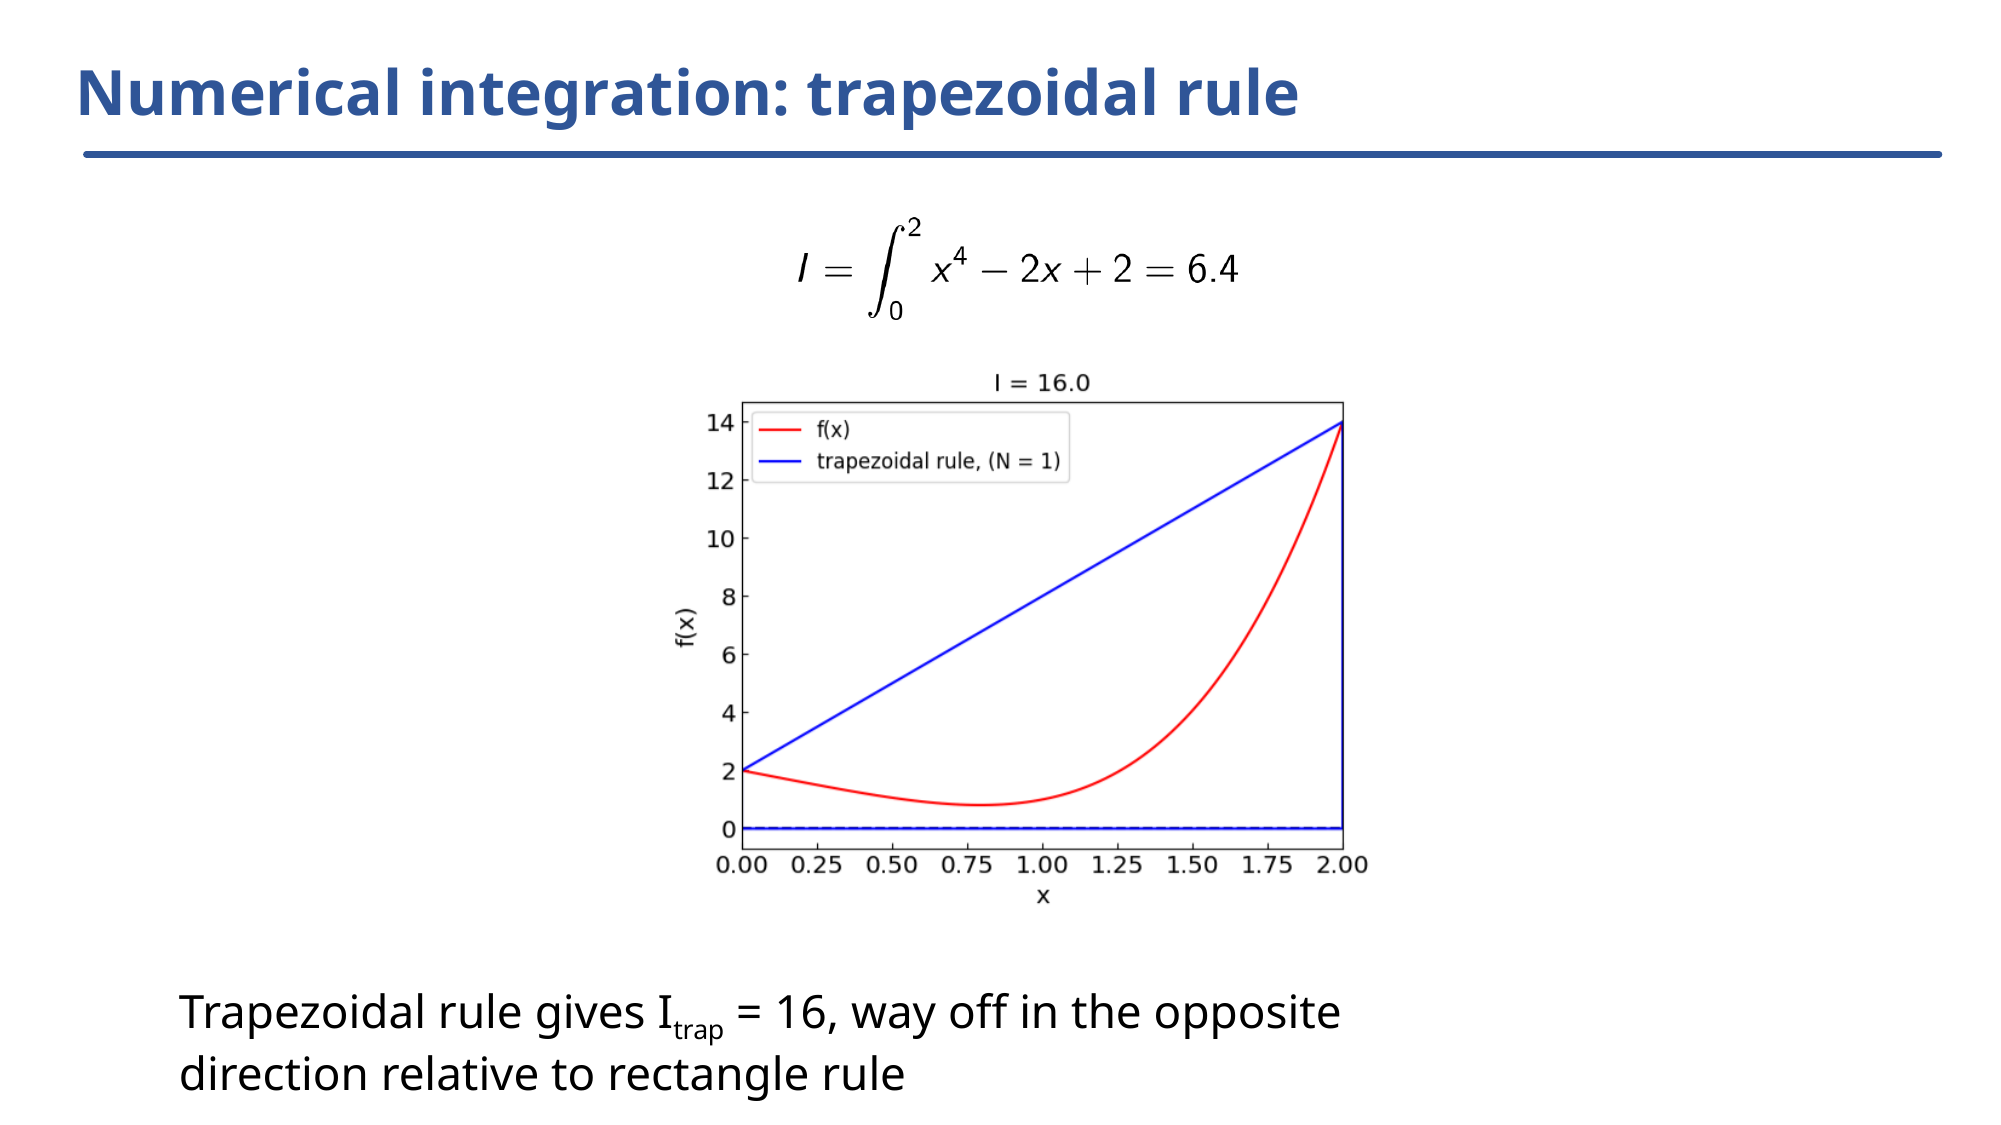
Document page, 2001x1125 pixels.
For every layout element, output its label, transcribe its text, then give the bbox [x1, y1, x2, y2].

picture [792, 217, 1240, 320]
picture [656, 362, 1396, 908]
text_box Trapezoidal rule gives Itrap = 16, way off in the opposite direction relative to rectangle rule [164, 974, 1463, 1108]
title Numerical integration: trapezoidal rule [60, 0, 1940, 192]
